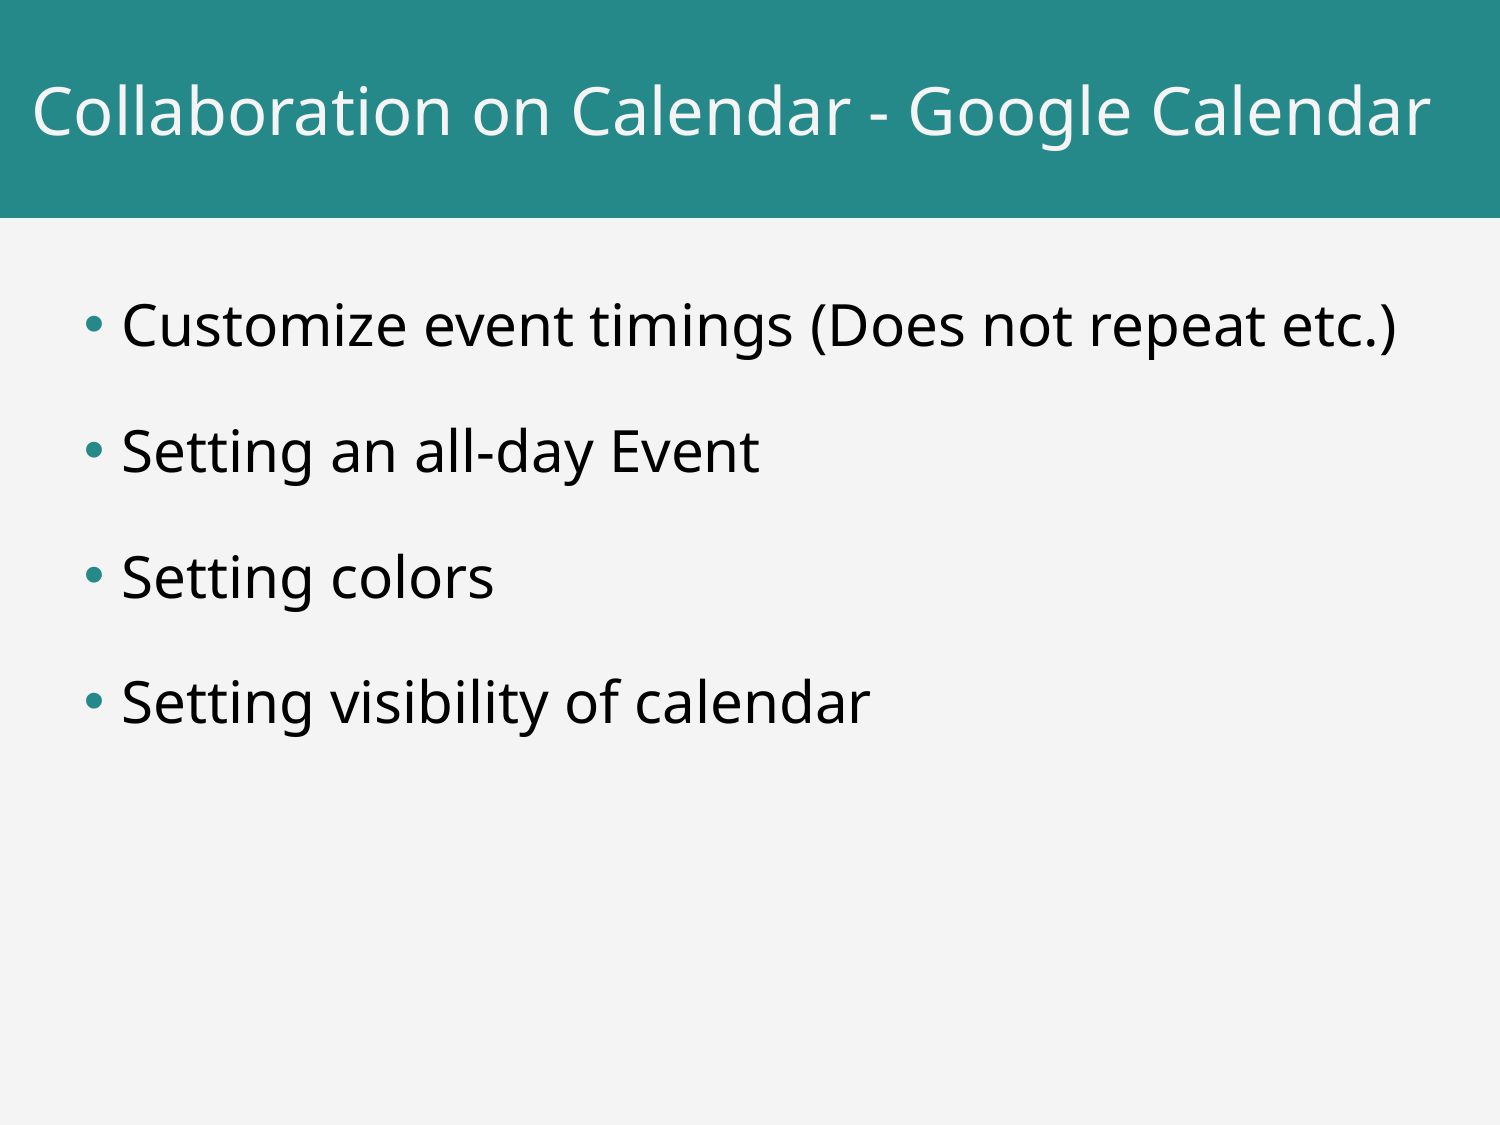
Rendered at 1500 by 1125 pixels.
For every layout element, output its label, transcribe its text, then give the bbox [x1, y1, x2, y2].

list Customize event timings (Does not repeat etc.) Setting an all-day Event Setting colors Setting visibility of calendar [68, 246, 1432, 1068]
title Collaboration on Calendar - Google Calendar [16, 0, 1460, 218]
